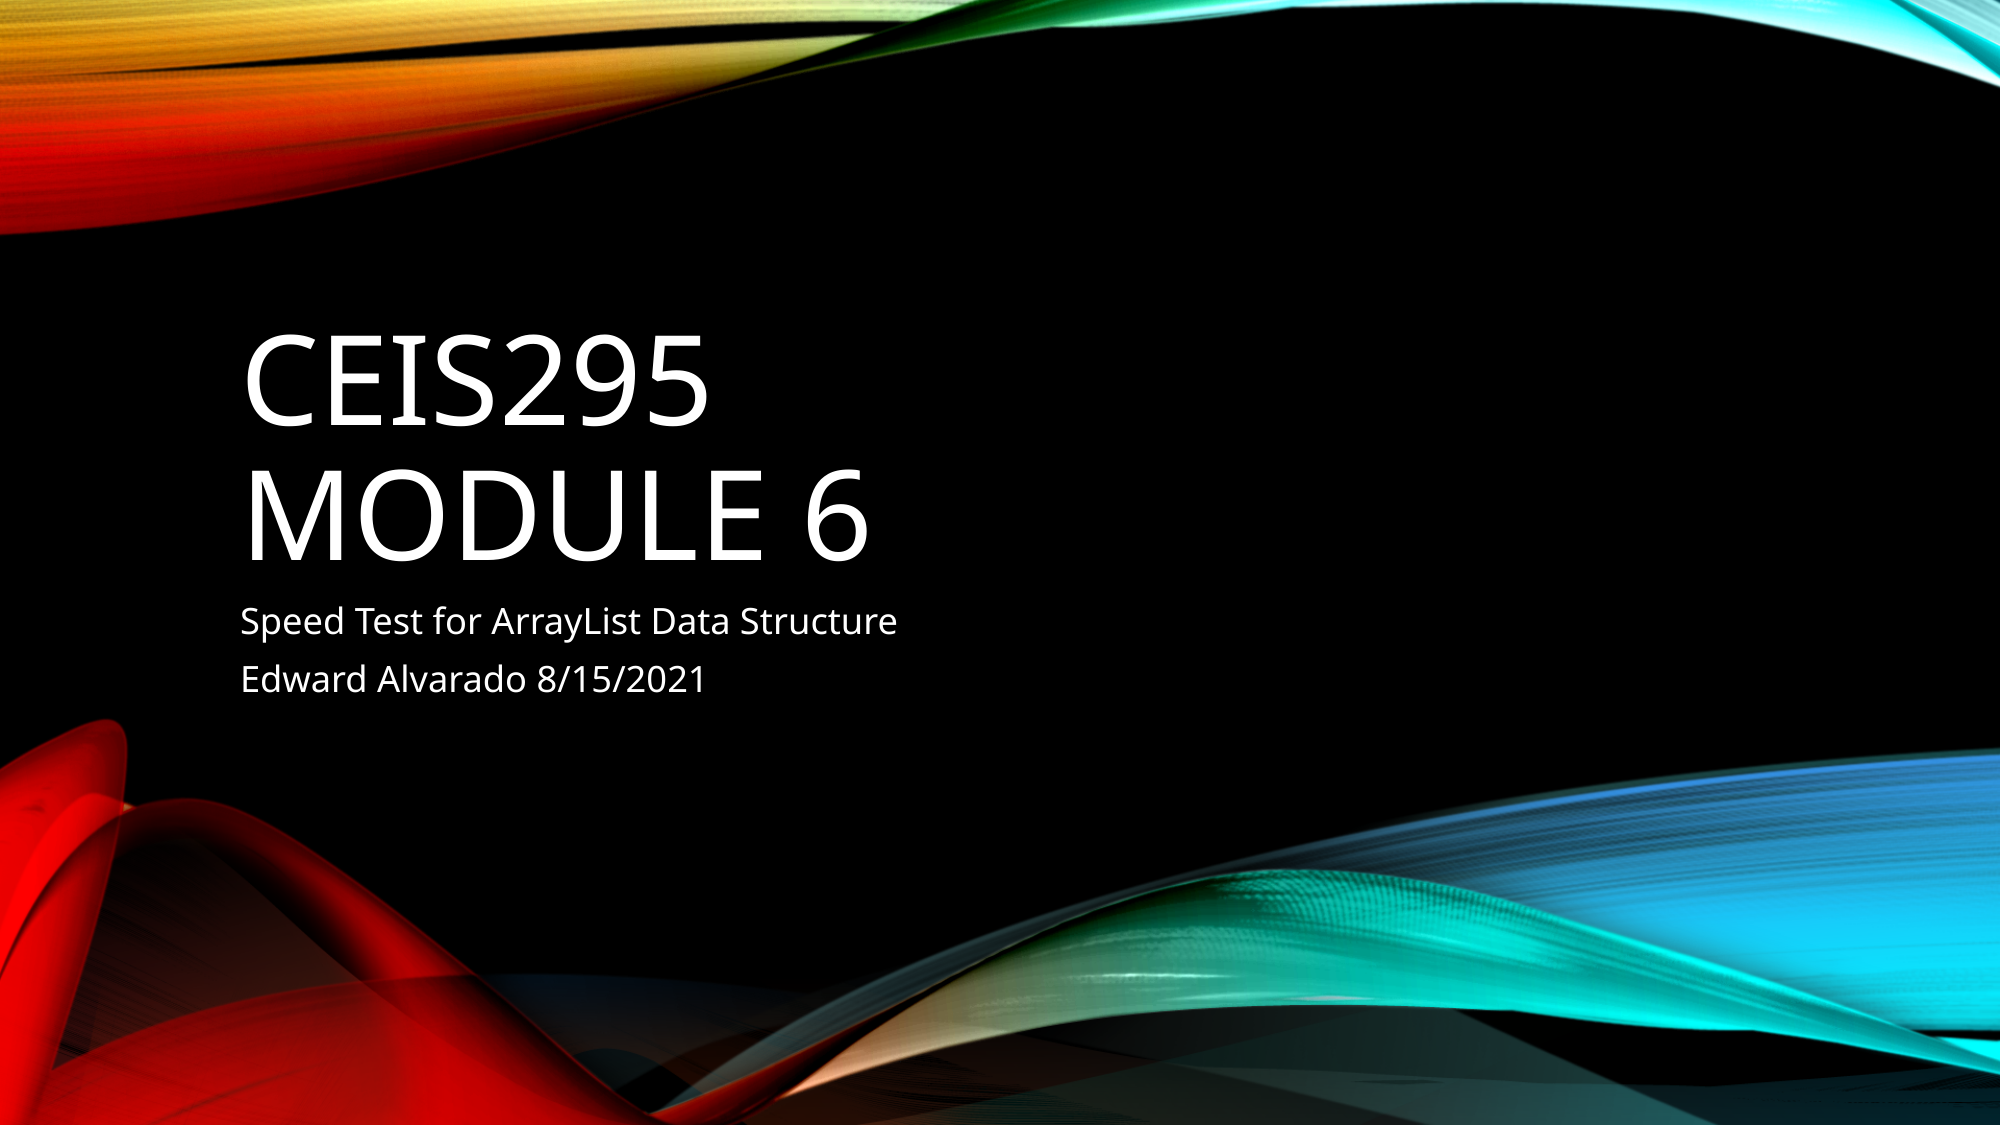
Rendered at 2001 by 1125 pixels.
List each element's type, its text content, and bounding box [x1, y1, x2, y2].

subtitle Speed Test for ArrayList Data Structure Edward Alvarado 8/15/2021 [225, 595, 1775, 709]
picture [0, 717, 2000, 1125]
title CEIS295 Module 6 [225, 295, 1775, 595]
picture [0, 0, 2000, 237]
